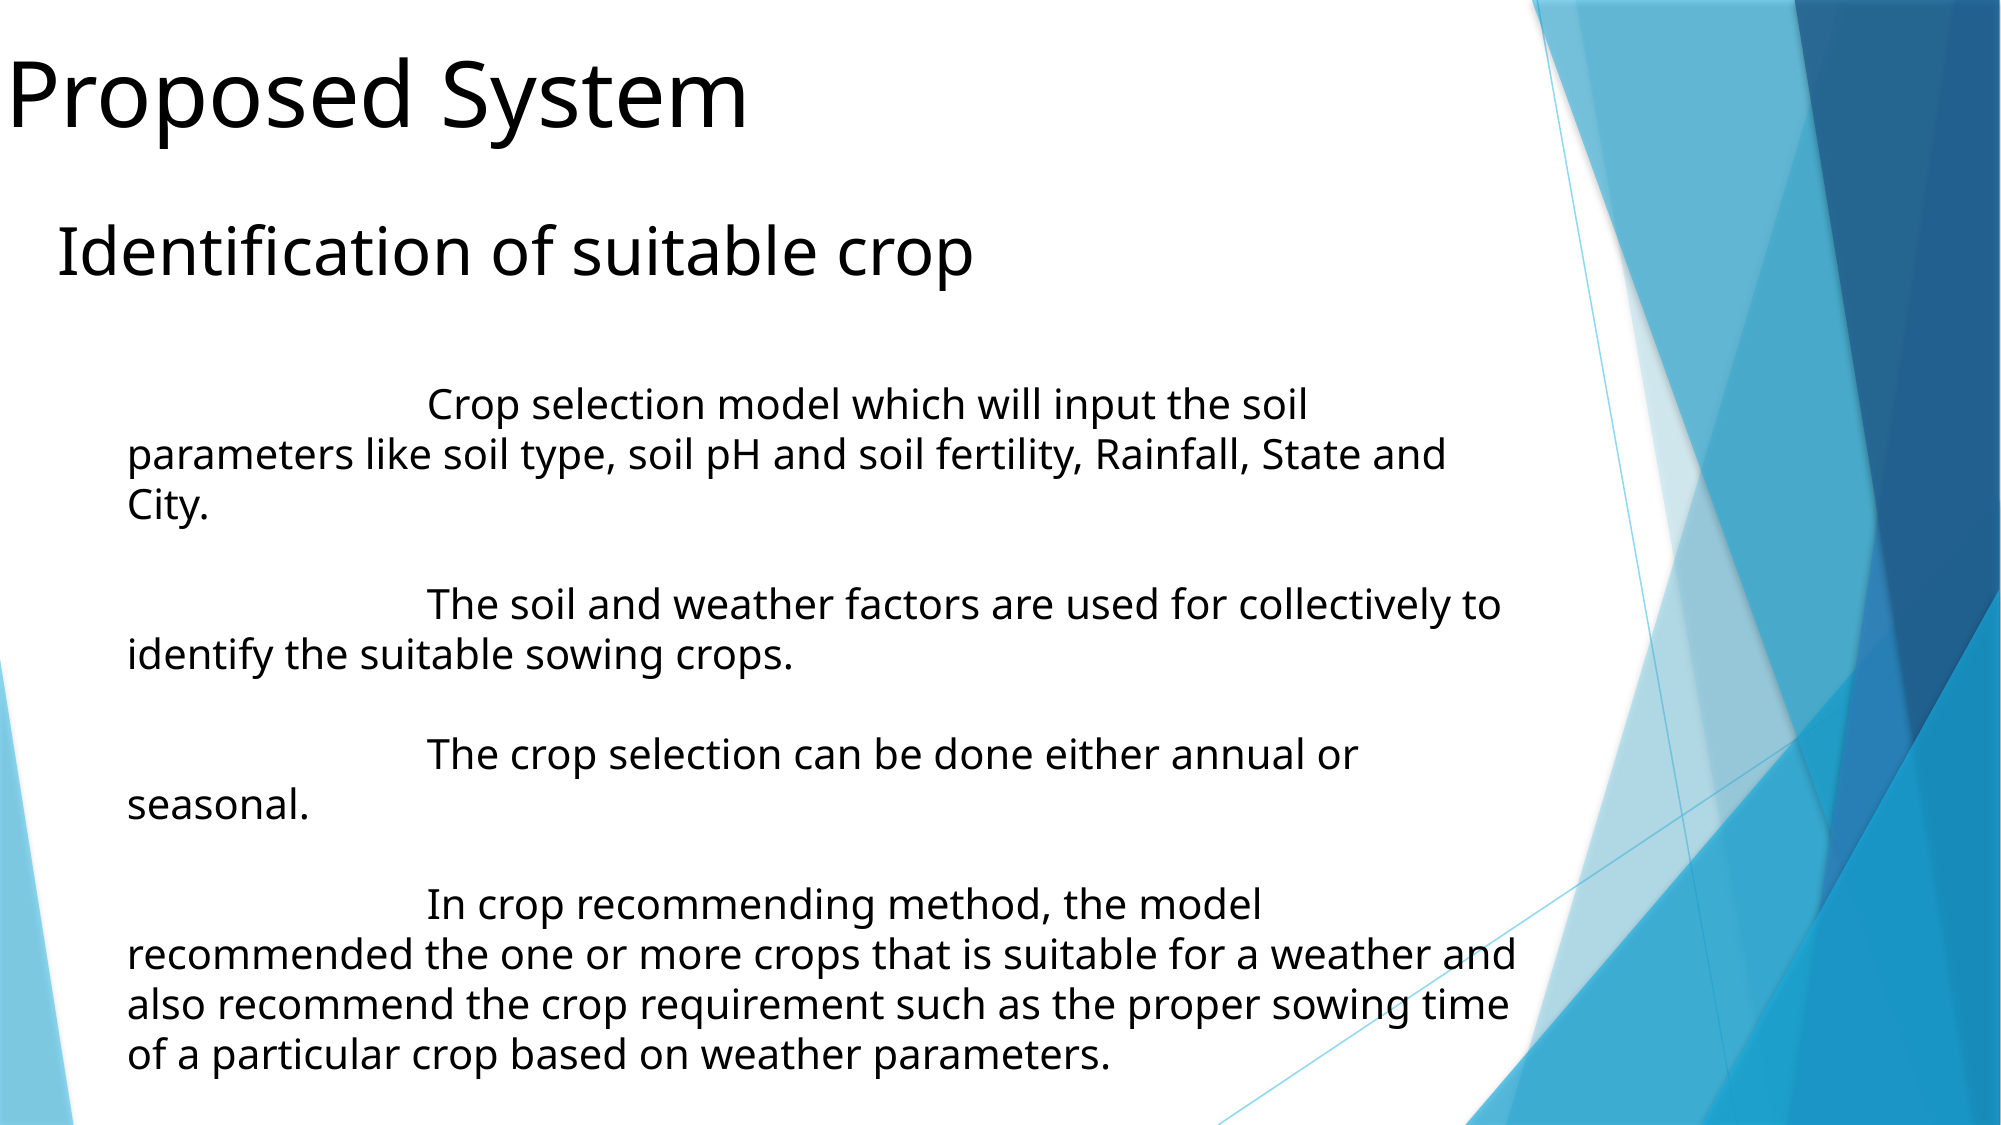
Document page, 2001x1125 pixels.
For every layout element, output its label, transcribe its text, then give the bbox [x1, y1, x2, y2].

text_box Proposed System [0, 28, 767, 154]
text_box Identification of suitable crop [42, 201, 1551, 297]
text_box Crop selection model which will input the soil parameters like soil type, soil pH and soil fertility, Rainfall, State and City. The soil and weather factors are used for collectively to identify the suitable sowing crops. The crop selection can be done either annual or seasonal. In crop recommending method, the model recommended the one or more crops that is suitable for a weather and also recommend the crop requirement such as the proper sowing time of a particular crop based on weather parameters. [112, 370, 1551, 1086]
